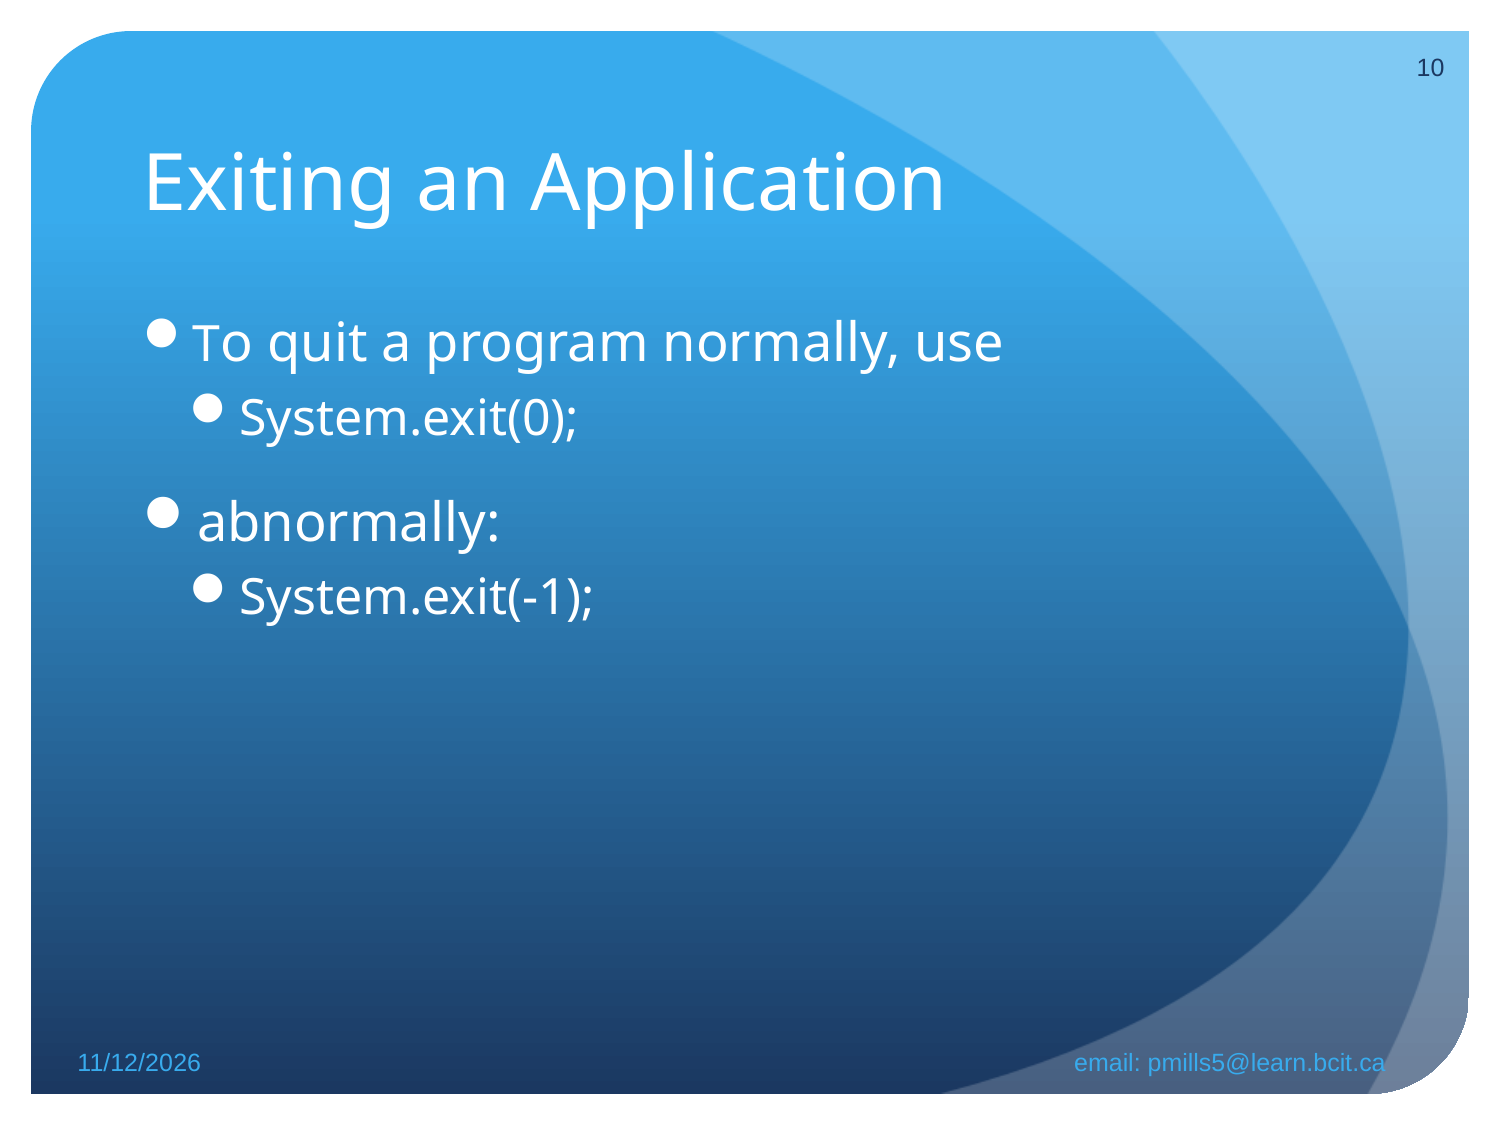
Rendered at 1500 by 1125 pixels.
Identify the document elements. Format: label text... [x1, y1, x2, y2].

list To quit a program normally, use System.exit(0); abnormally: System.exit(-1); [127, 299, 1372, 991]
title Exiting an Application [127, 62, 1372, 234]
picture [24, 30, 1473, 1094]
footer email: pmills5@learn.bcit.ca [542, 1031, 1402, 1092]
slide_number 10 [1378, 36, 1460, 96]
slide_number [62, 1031, 373, 1092]
